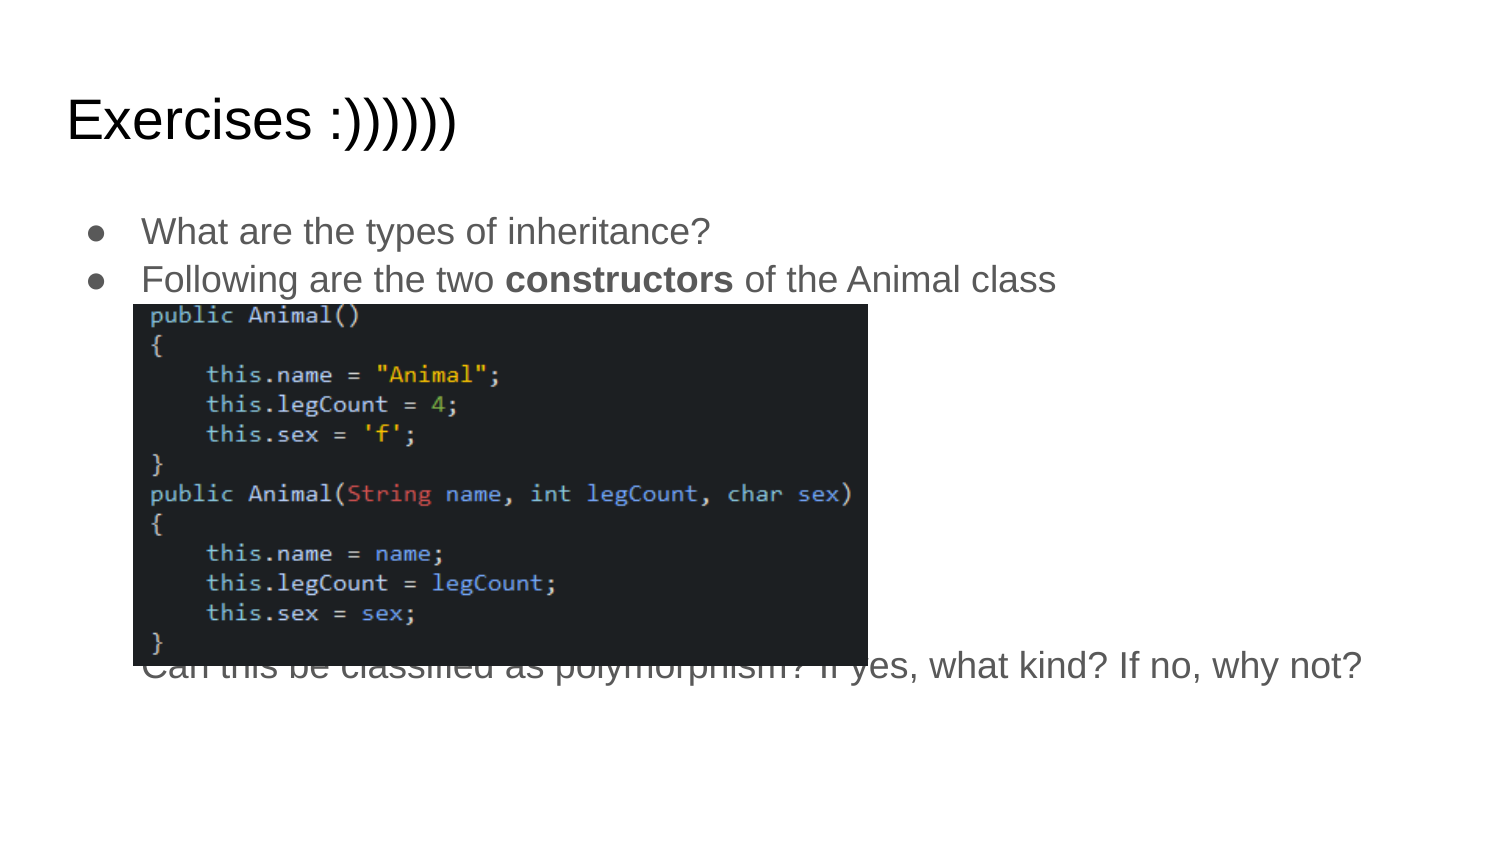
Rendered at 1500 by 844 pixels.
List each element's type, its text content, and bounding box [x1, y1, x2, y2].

title Exercises :)))))) [51, 72, 1449, 167]
picture [132, 303, 868, 666]
list What are the types of inheritance? Following are the two constructors of the Animal class Can this be classified as polymorphism? If yes, what kind? If no, why not? [51, 189, 1449, 750]
